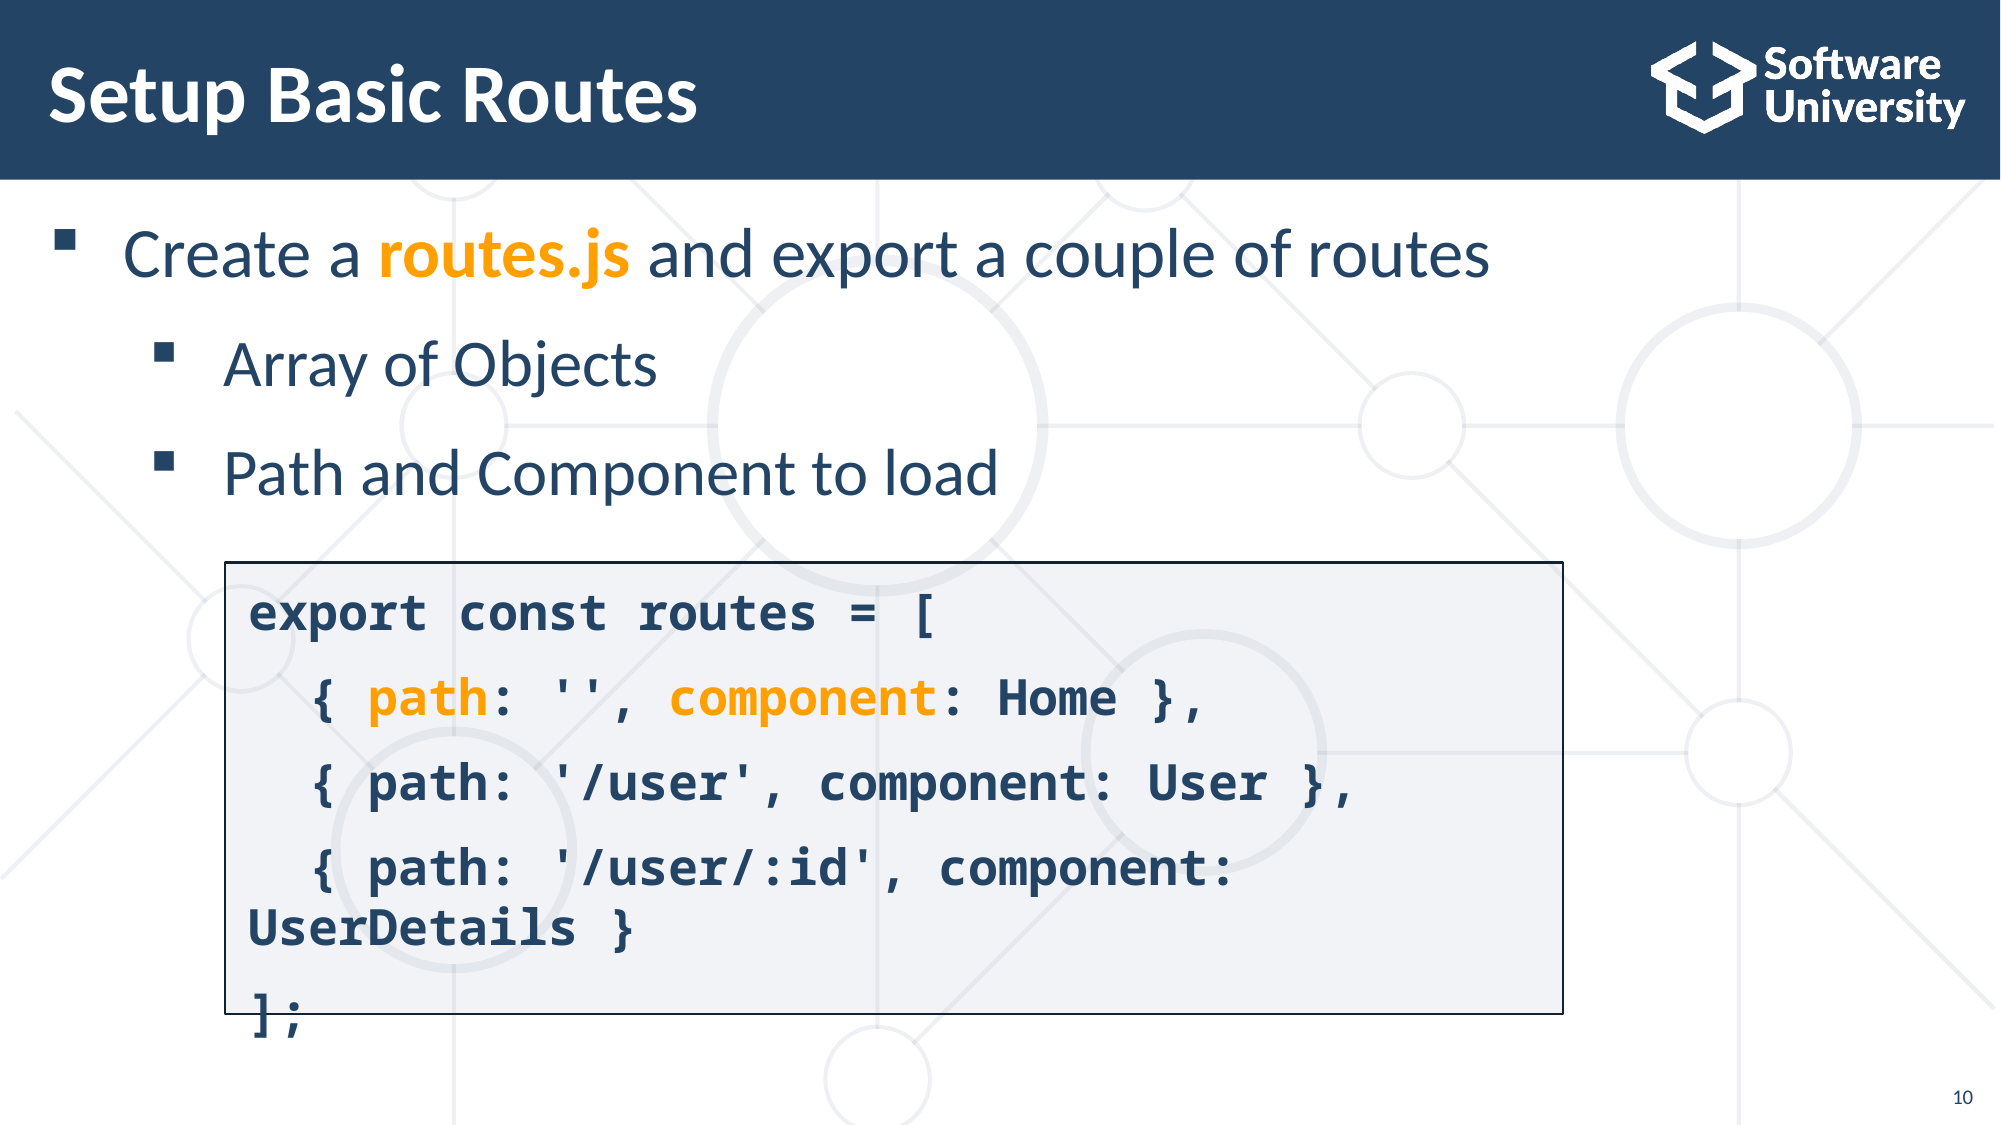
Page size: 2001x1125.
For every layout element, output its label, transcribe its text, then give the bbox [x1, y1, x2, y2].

text_box 10 [1927, 1067, 1989, 1117]
list Create a routes.js and export a couple of routes Array of Objects Path and Component to load [31, 196, 1969, 1109]
title Setup Basic Routes [31, 16, 1625, 162]
picture [1651, 41, 1966, 134]
